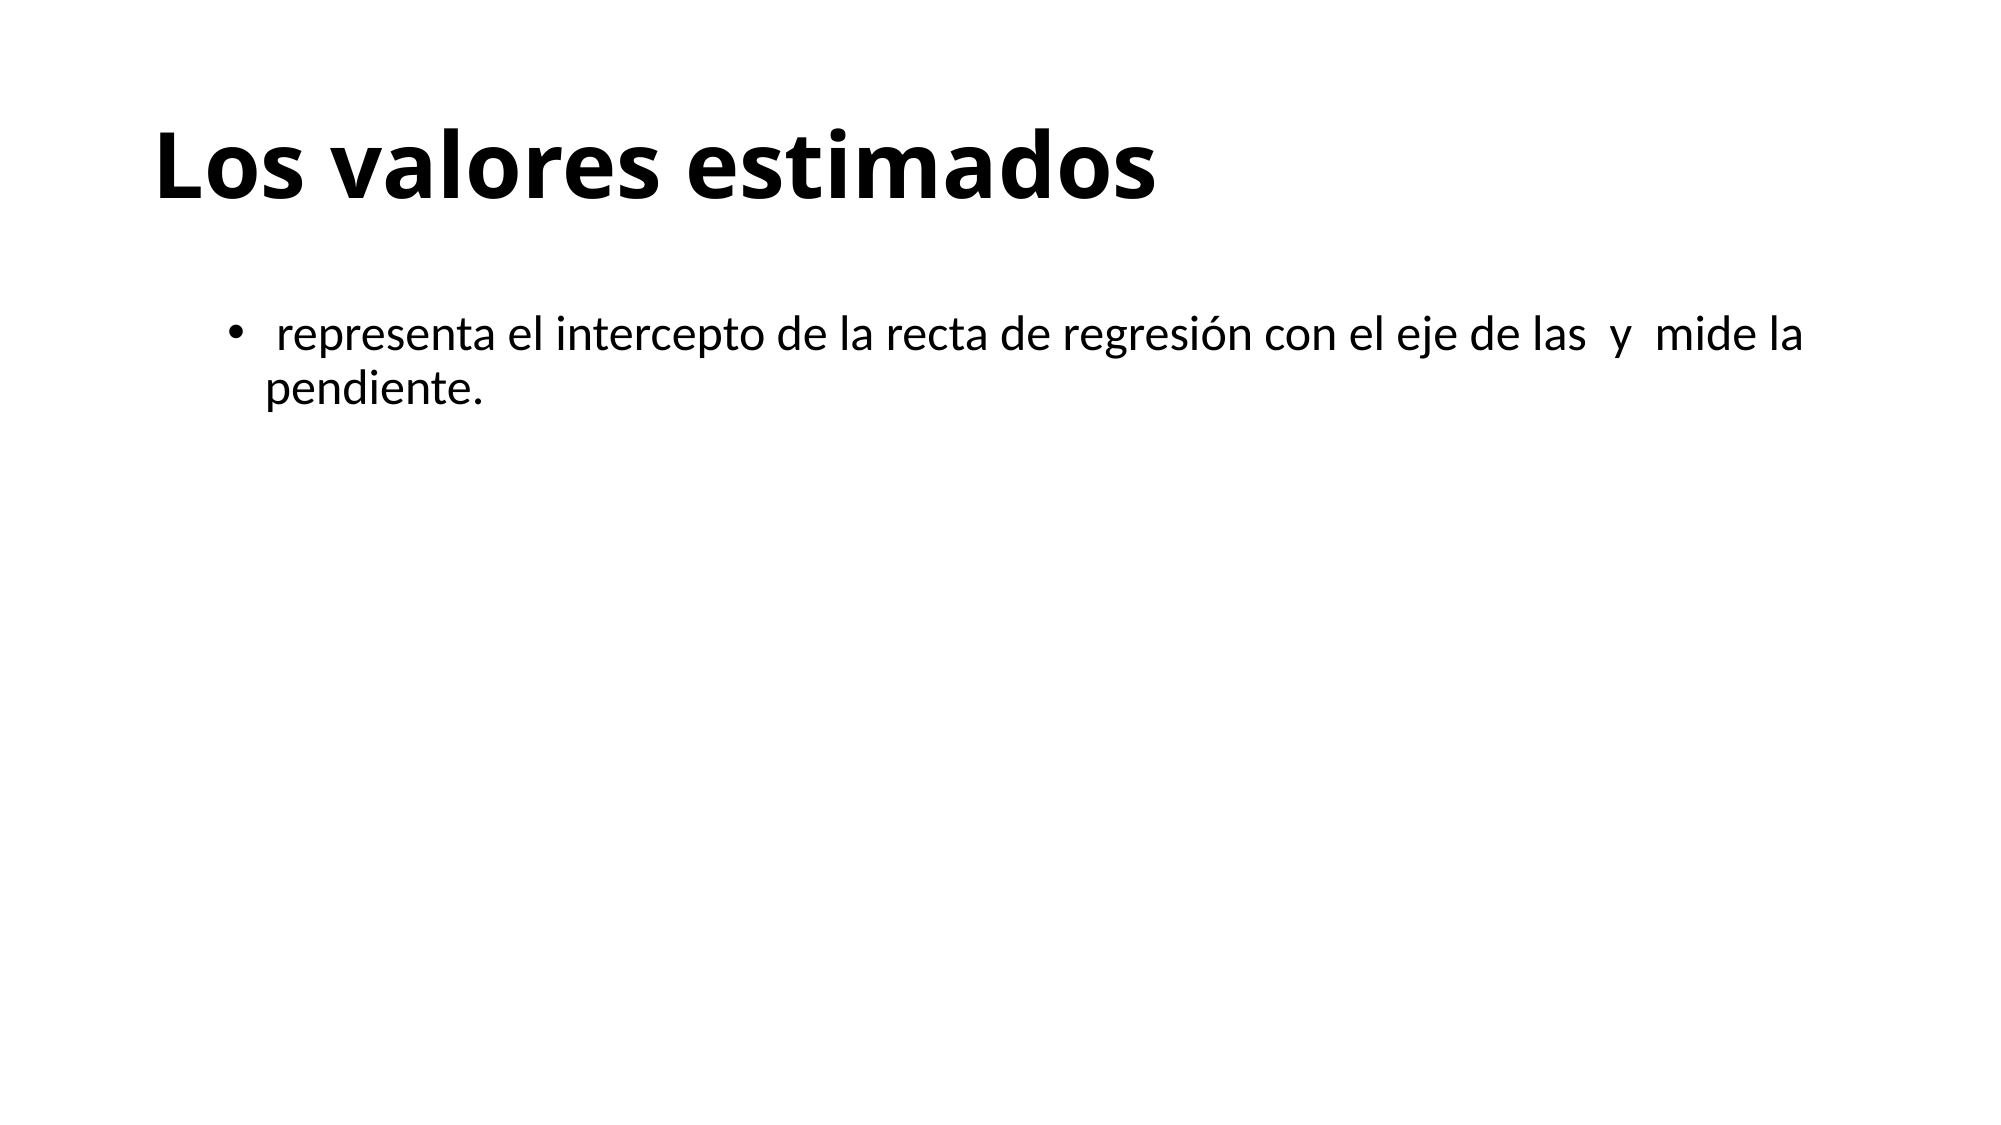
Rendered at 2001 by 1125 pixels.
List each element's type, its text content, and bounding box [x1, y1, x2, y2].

title Los valores estimados [137, 59, 1863, 278]
